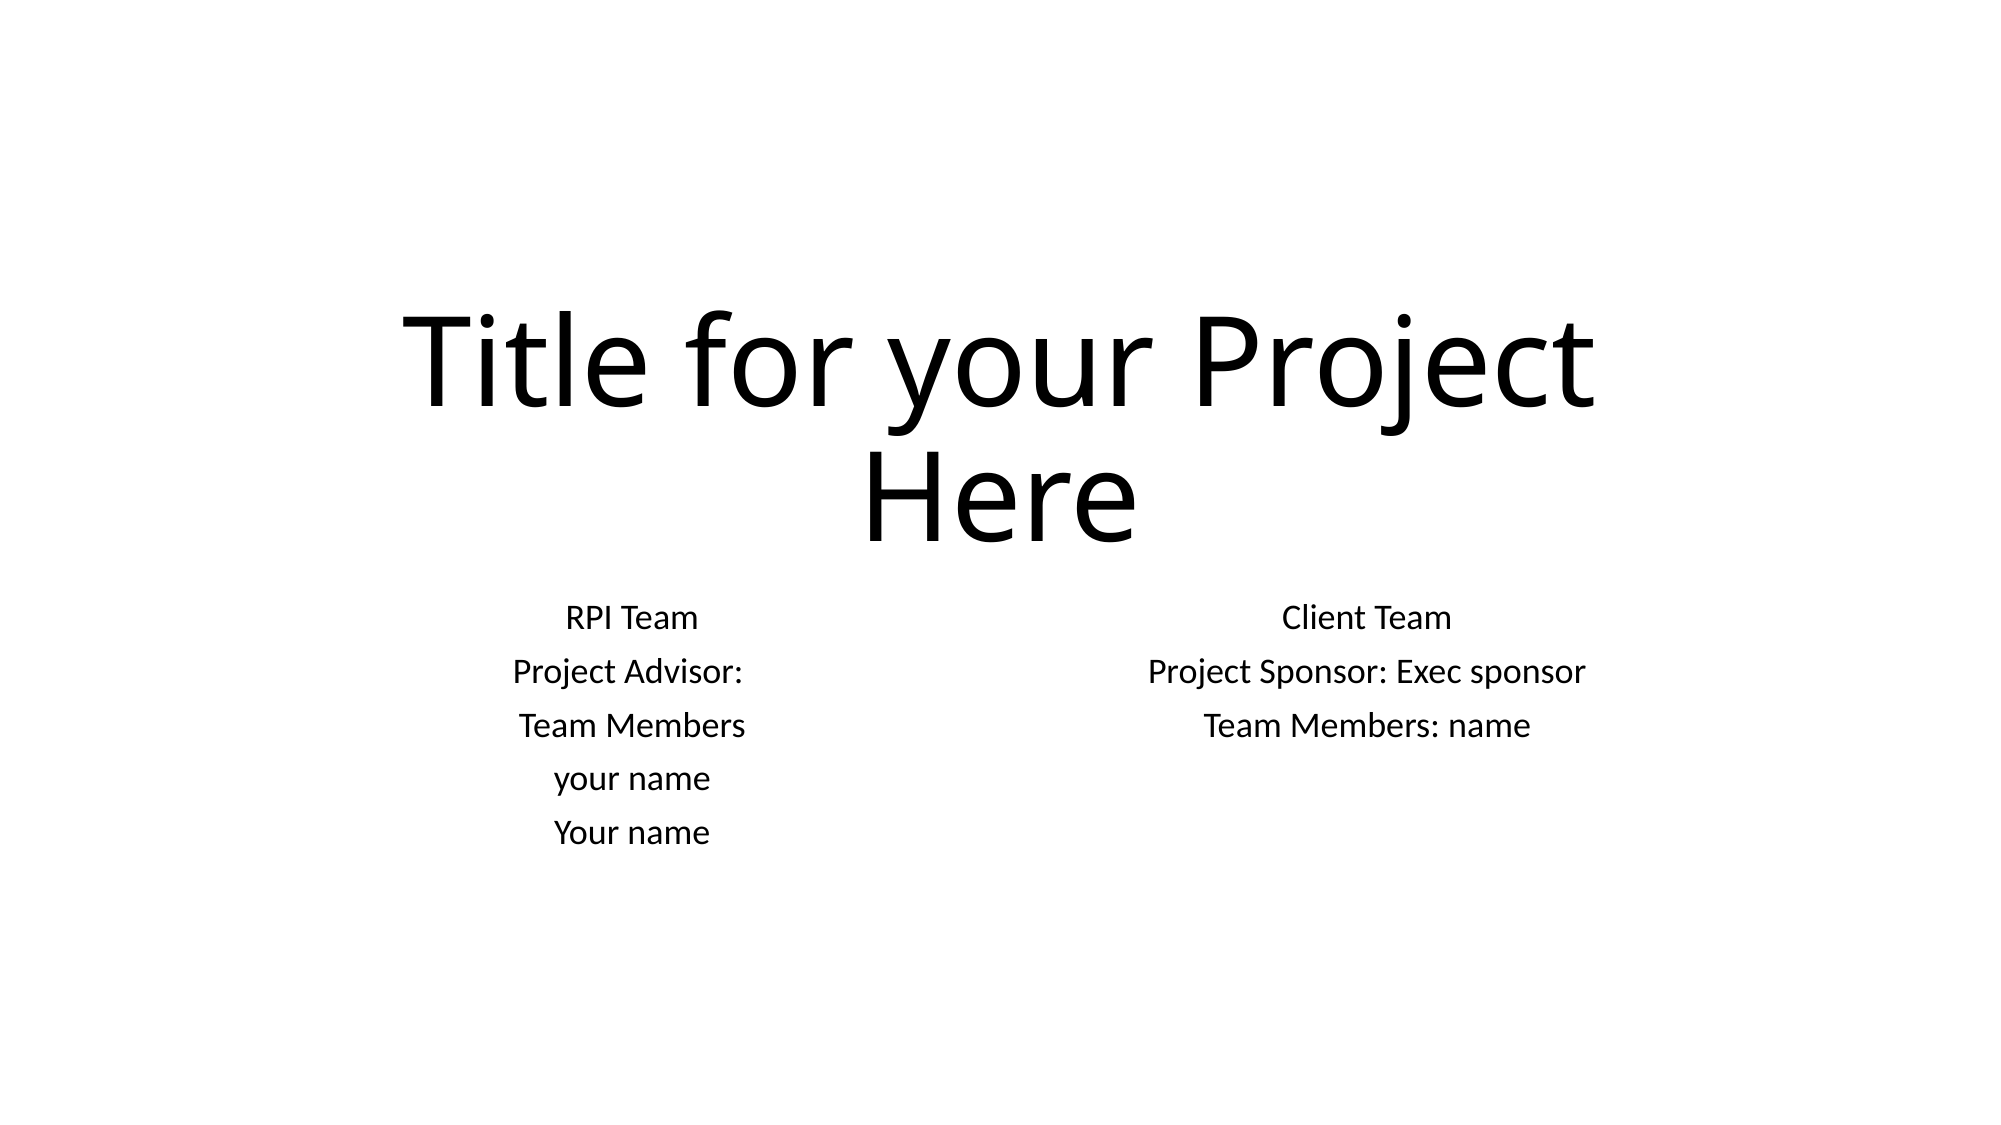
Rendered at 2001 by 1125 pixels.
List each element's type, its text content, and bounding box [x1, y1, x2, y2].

title Title for your Project Here [249, 184, 1750, 576]
subtitle RPI Team Project Advisor: Team Members your name Your name Client Team Project Sponsor: Exec sponsor Team Members: name [249, 590, 1750, 863]
